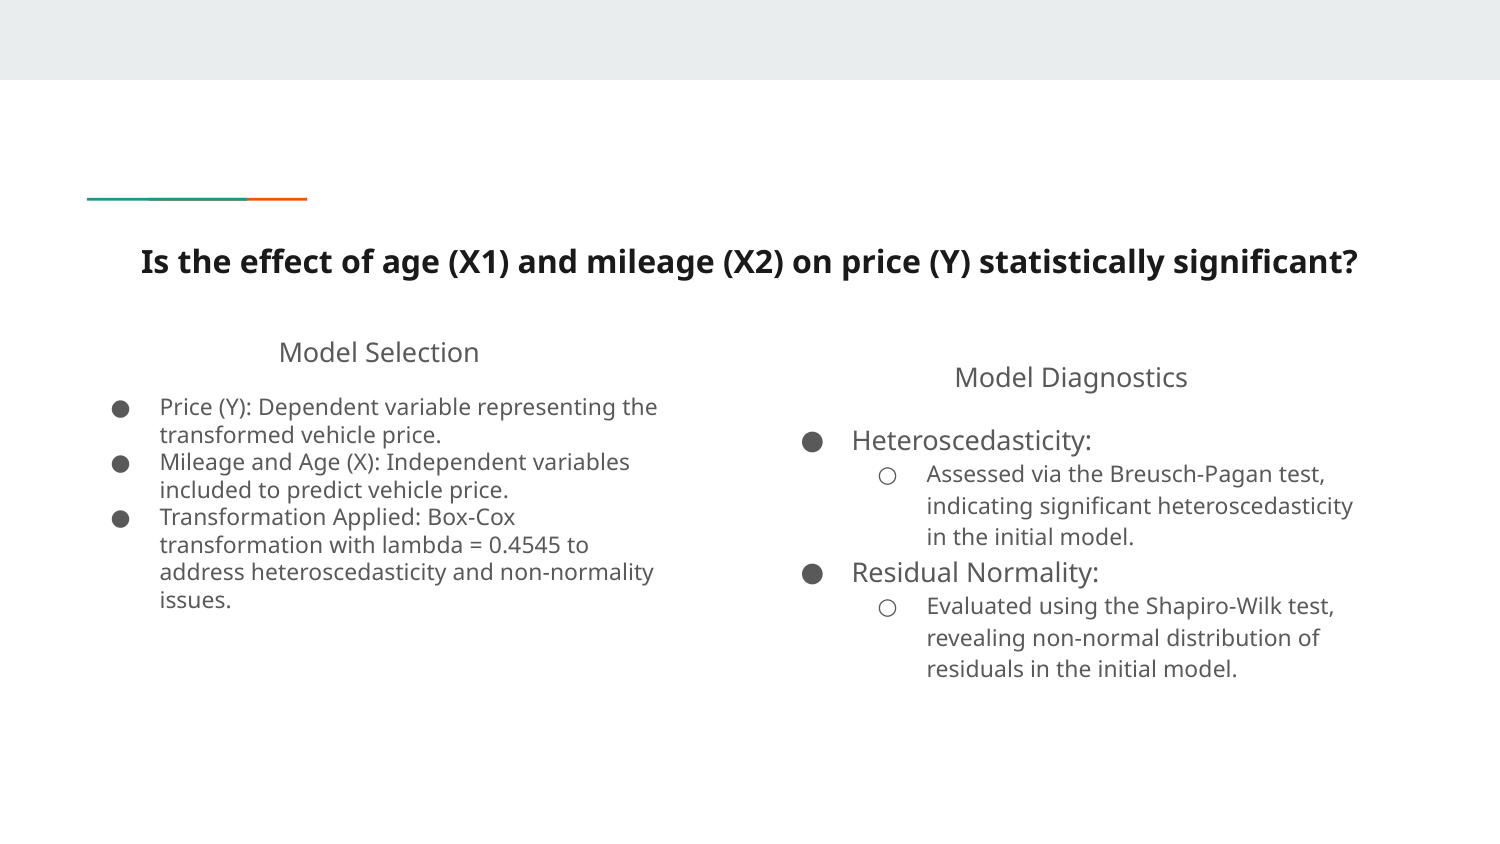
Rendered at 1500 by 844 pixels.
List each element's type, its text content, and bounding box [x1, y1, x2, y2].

list Model Diagnostics Heteroscedasticity: Assessed via the Breusch-Pagan test, indicating significant heteroscedasticity in the initial model. Residual Normality: Evaluated using the Shapiro-Wilk test, revealing non-normal distribution of residuals in the initial model. [761, 341, 1381, 712]
title Is the effect of age (X1) and mileage (X2) on price (Y) statistically significant? [119, 216, 1381, 305]
list Model Selection Price (Y): Dependent variable representing the transformed vehicle price. Mileage and Age (X): Independent variables included to predict vehicle price. Transformation Applied: Box-Cox transformation with lambda = 0.4545 to address heteroscedasticity and non-normality issues. [69, 320, 689, 692]
